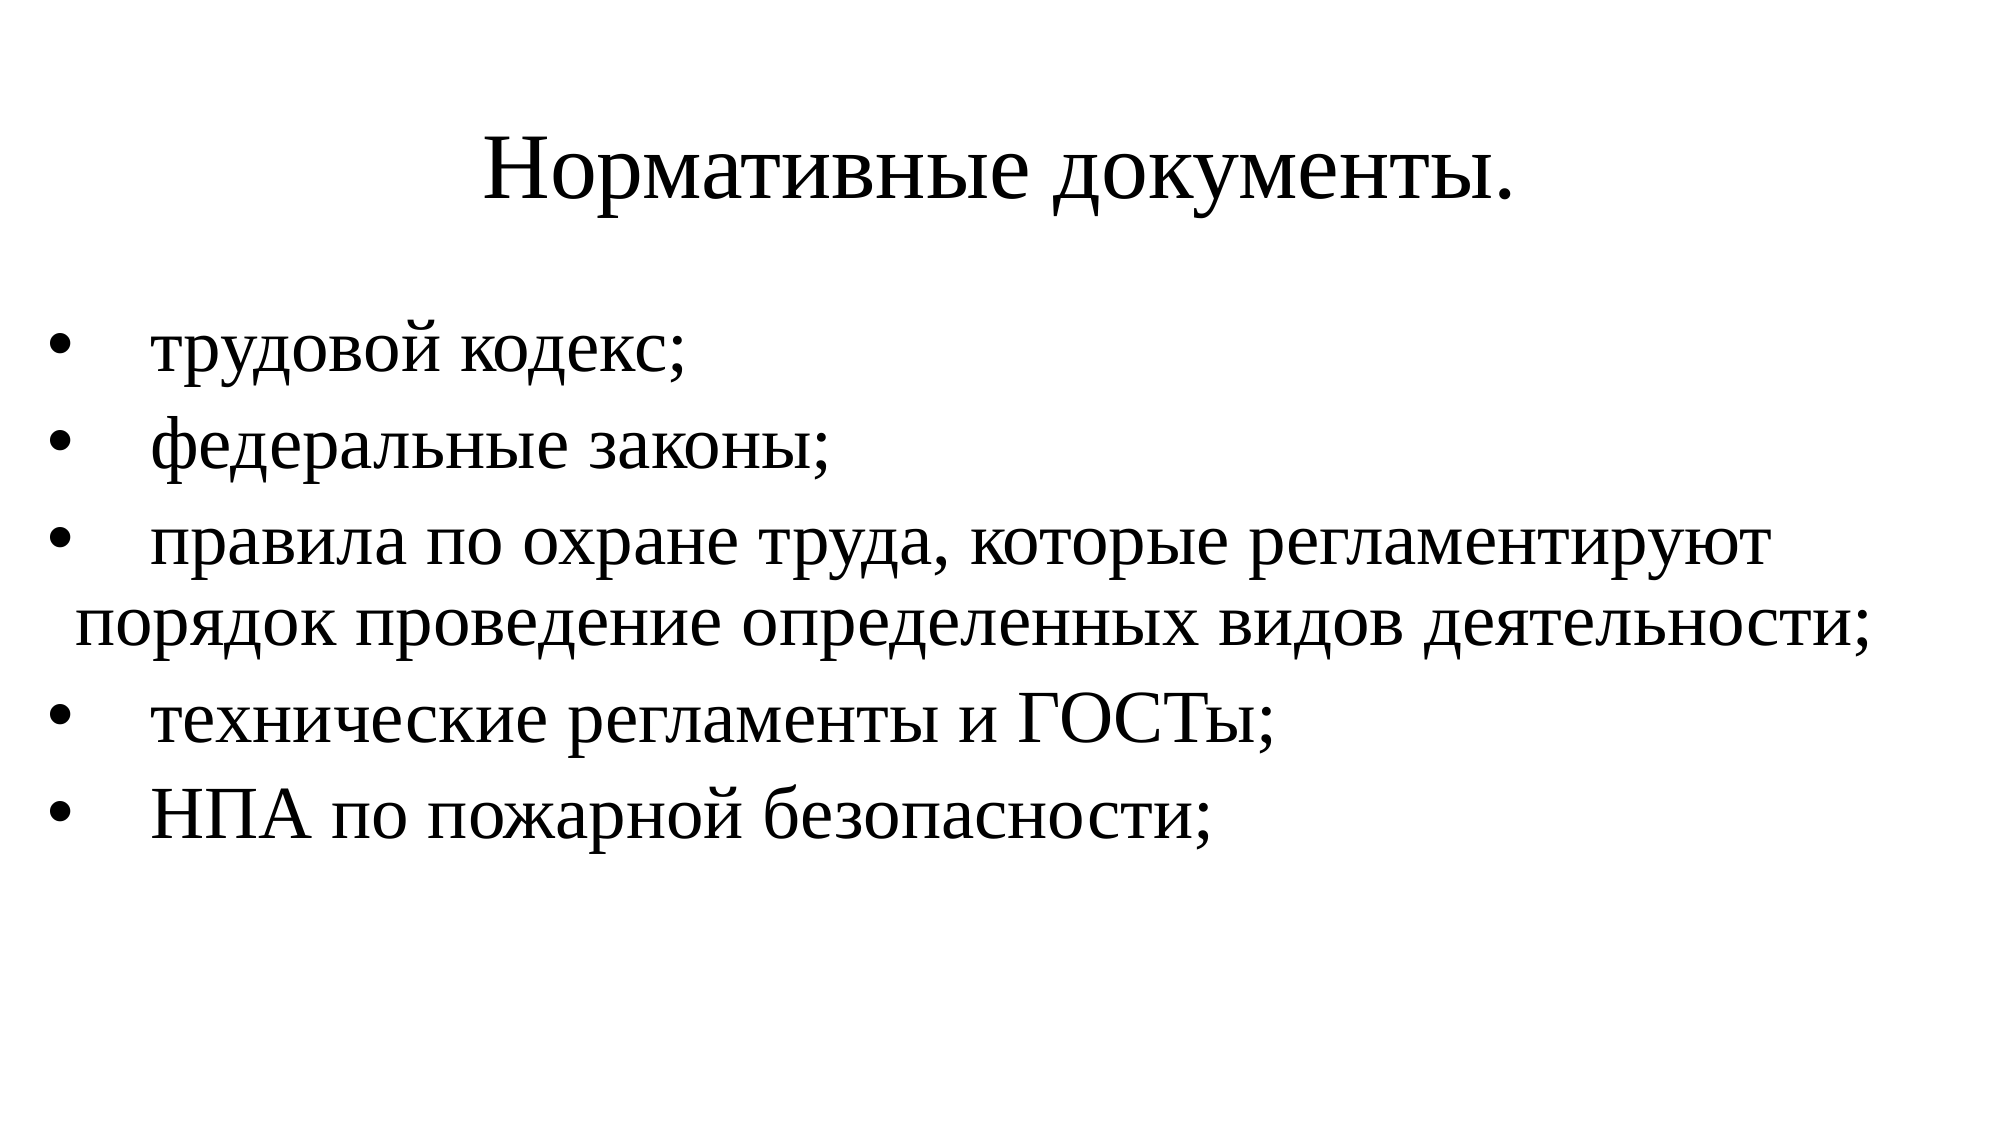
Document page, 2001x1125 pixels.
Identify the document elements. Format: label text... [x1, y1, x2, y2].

list трудовой кодекс; федеральные законы; правила по охране труда, которые регламентируют порядок проведение определенных видов деятельности; технические регламенты и ГОСТы; НПА по пожарной безопасности; [32, 299, 1987, 1107]
title Нормативные документы. [137, 59, 1863, 278]
